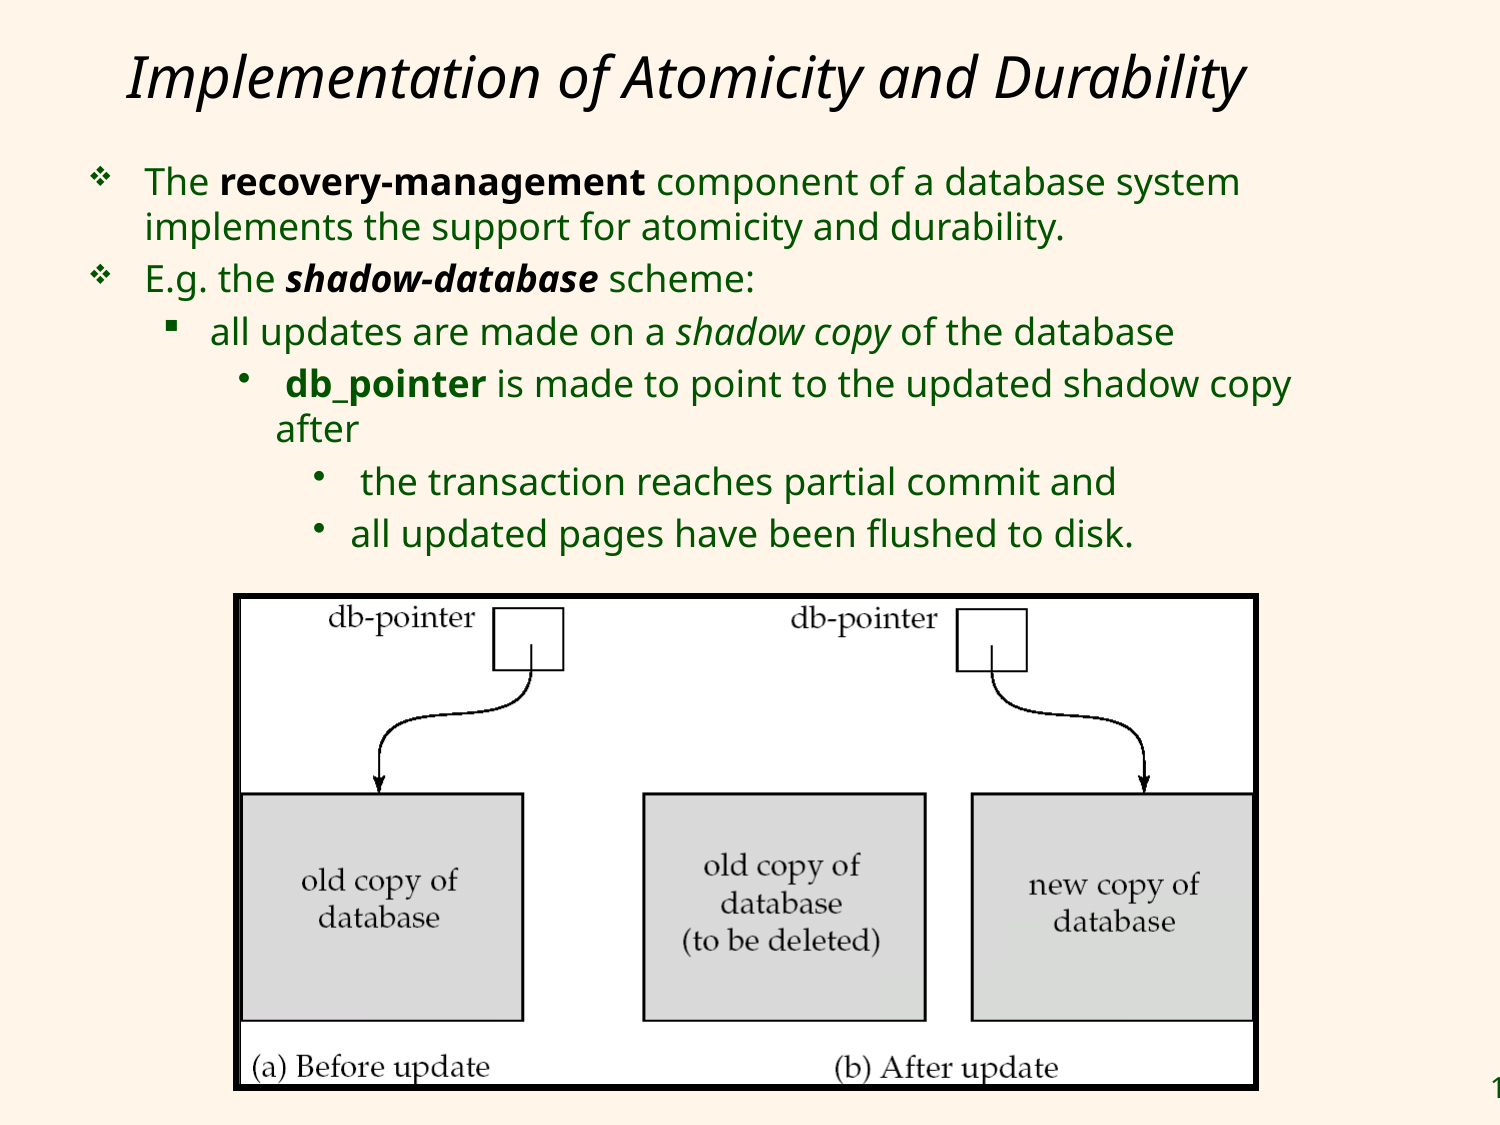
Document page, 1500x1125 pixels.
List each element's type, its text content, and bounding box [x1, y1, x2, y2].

picture [239, 599, 1254, 1085]
list The recovery-management component of a database system implements the support for atomicity and durability. E.g. the shadow-database scheme: all updates are made on a shadow copy of the database db_pointer is made to point to the updated shadow copy after the transaction reaches partial commit and all updated pages have been flushed to disk. [73, 150, 1410, 678]
title Implementation of Atomicity and Durability [112, 37, 1371, 113]
